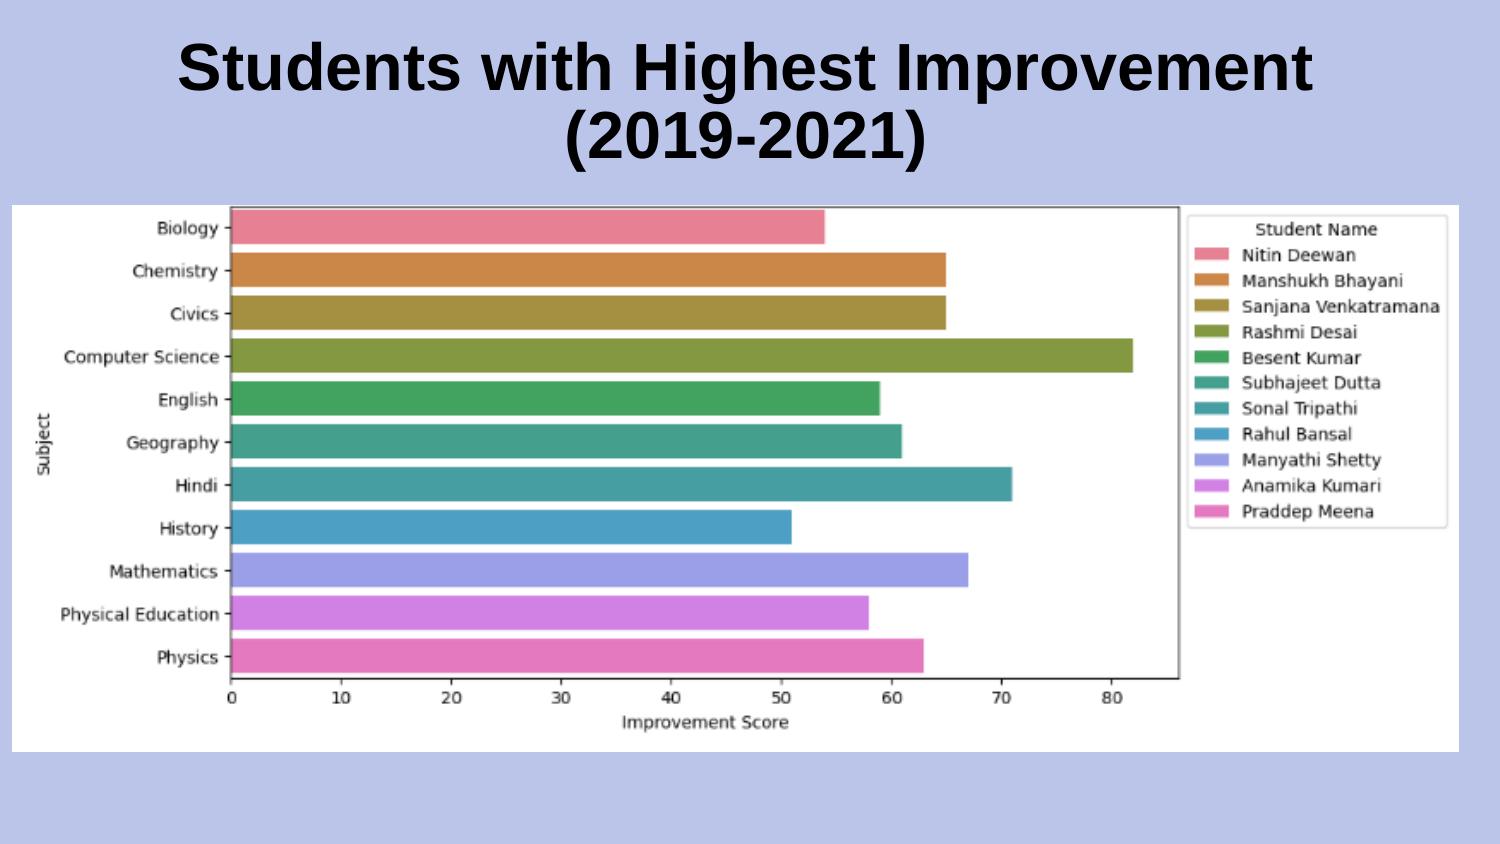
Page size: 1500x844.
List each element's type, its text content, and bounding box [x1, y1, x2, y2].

text_box Students with Highest Improvement (2019-2021) [71, 21, 1421, 187]
picture [12, 204, 1460, 752]
